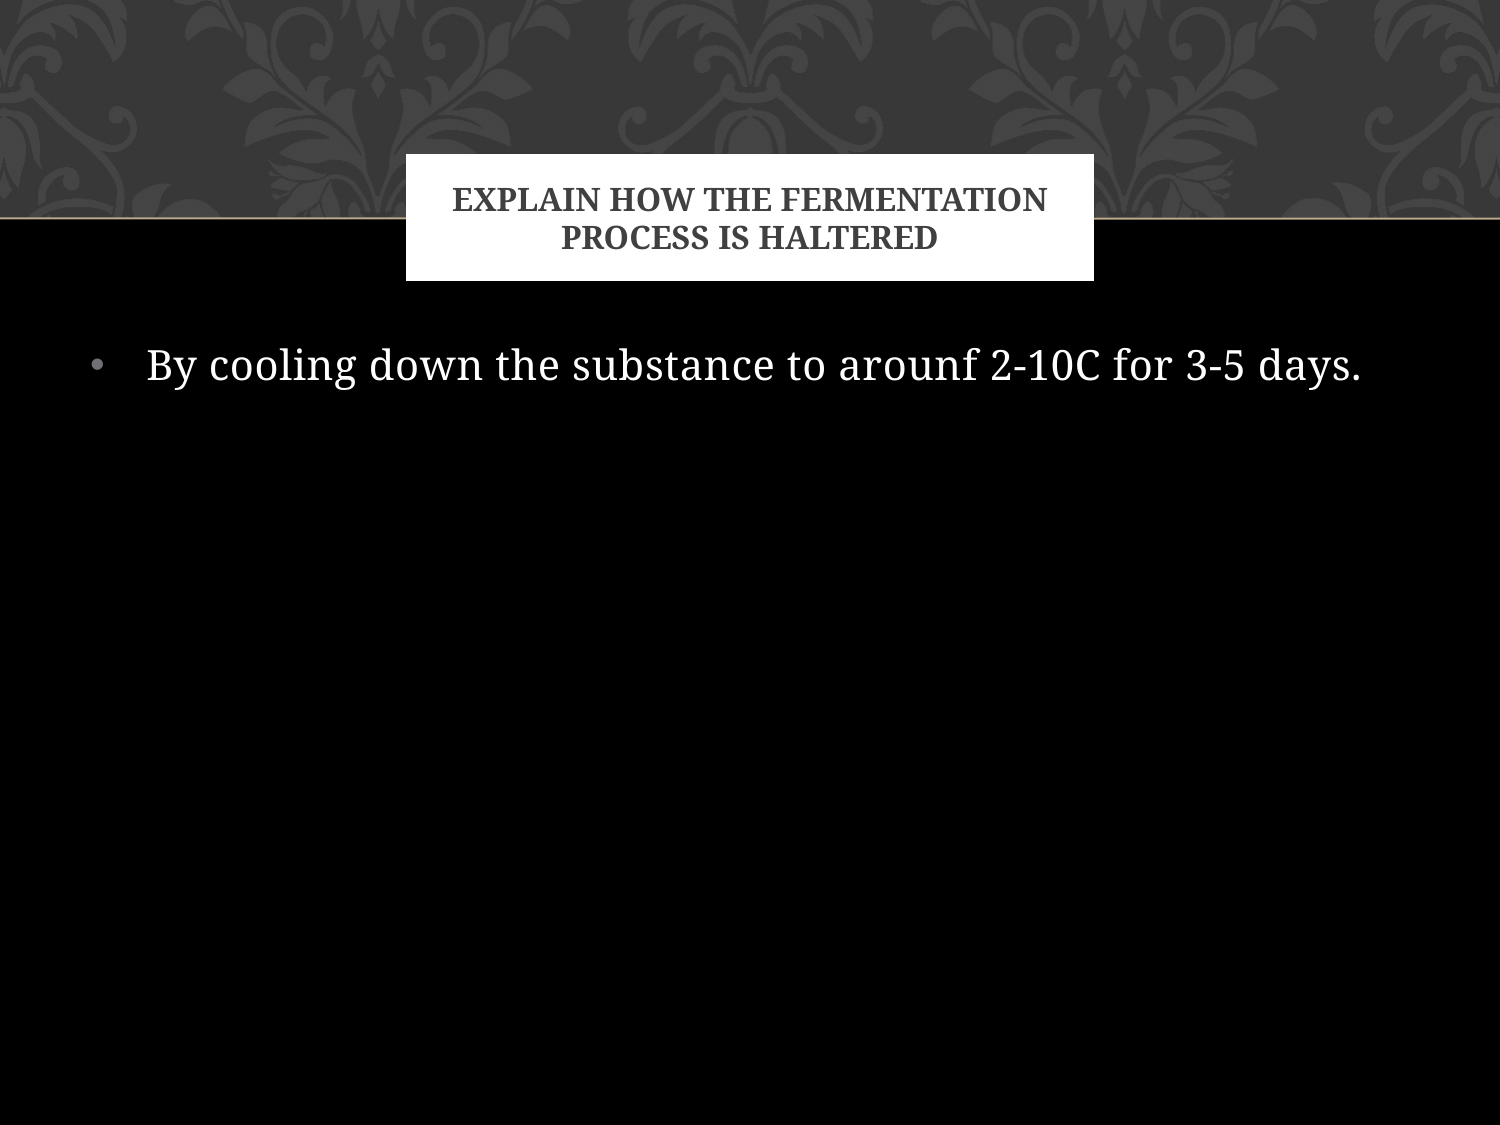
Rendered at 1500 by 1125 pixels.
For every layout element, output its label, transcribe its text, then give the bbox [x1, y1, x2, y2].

title Explain how the fermentation process is haltered [406, 154, 1094, 281]
list By cooling down the substance to arounf 2-10C for 3-5 days. [75, 331, 1425, 1000]
